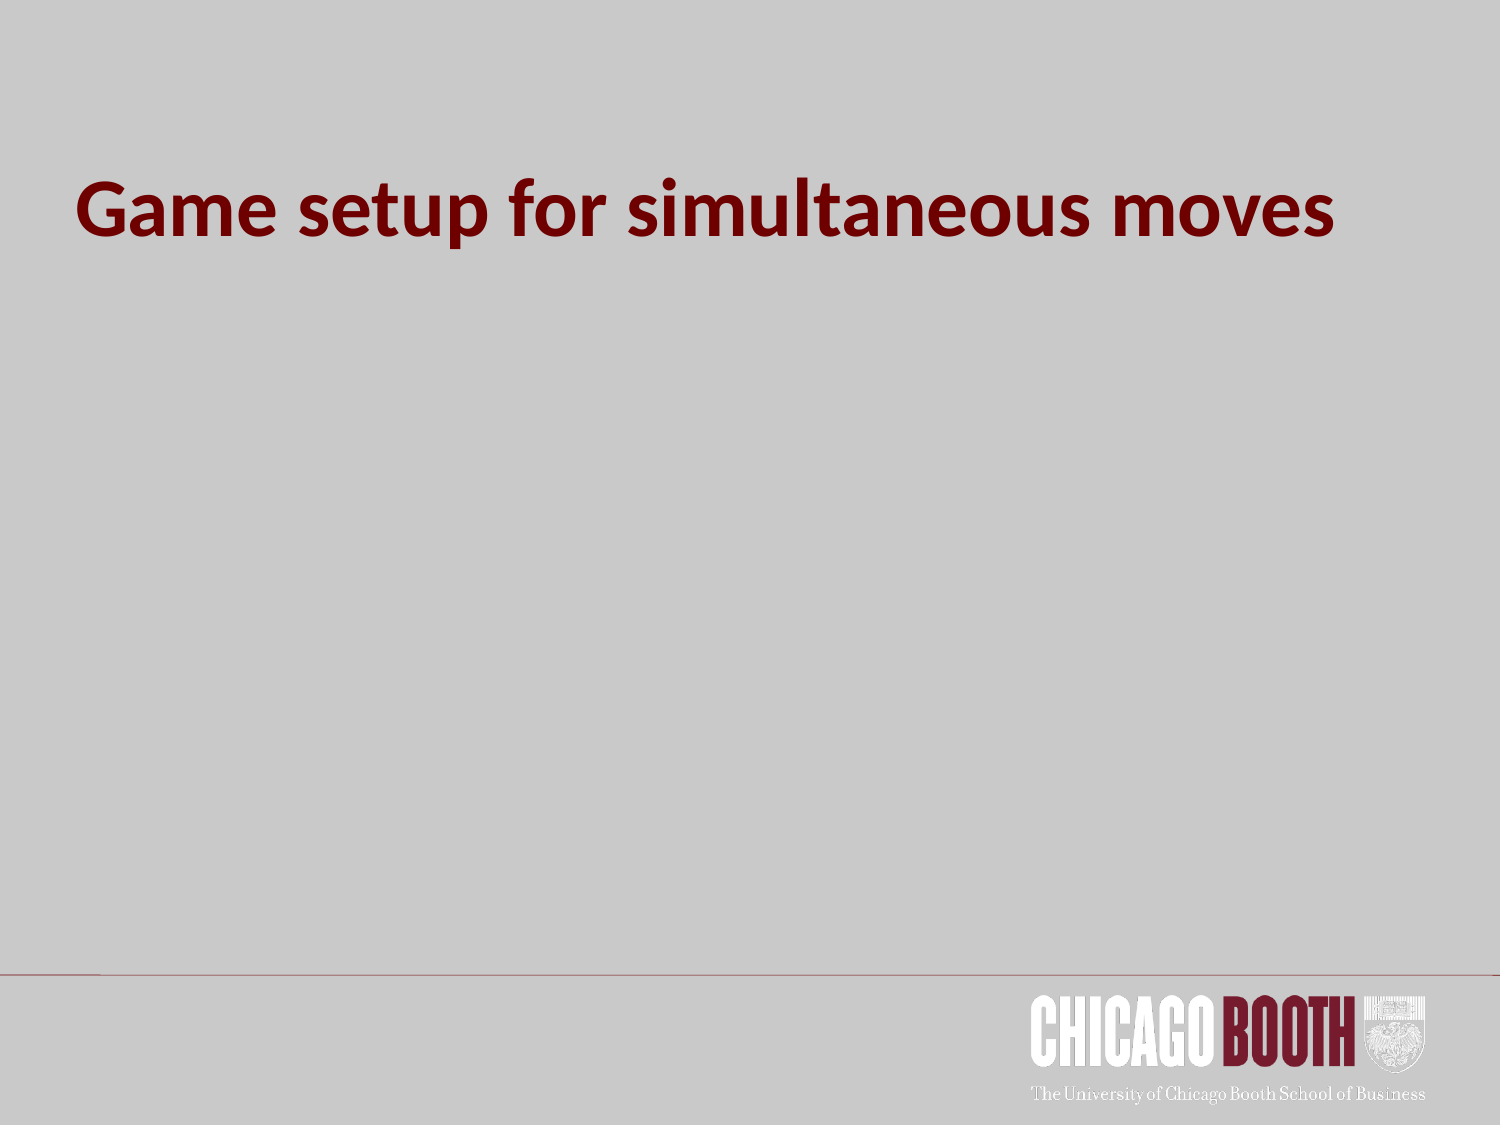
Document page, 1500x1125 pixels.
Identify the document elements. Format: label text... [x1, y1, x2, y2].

picture [1031, 995, 1425, 1105]
title Game setup for simultaneous moves [74, 164, 1426, 349]
